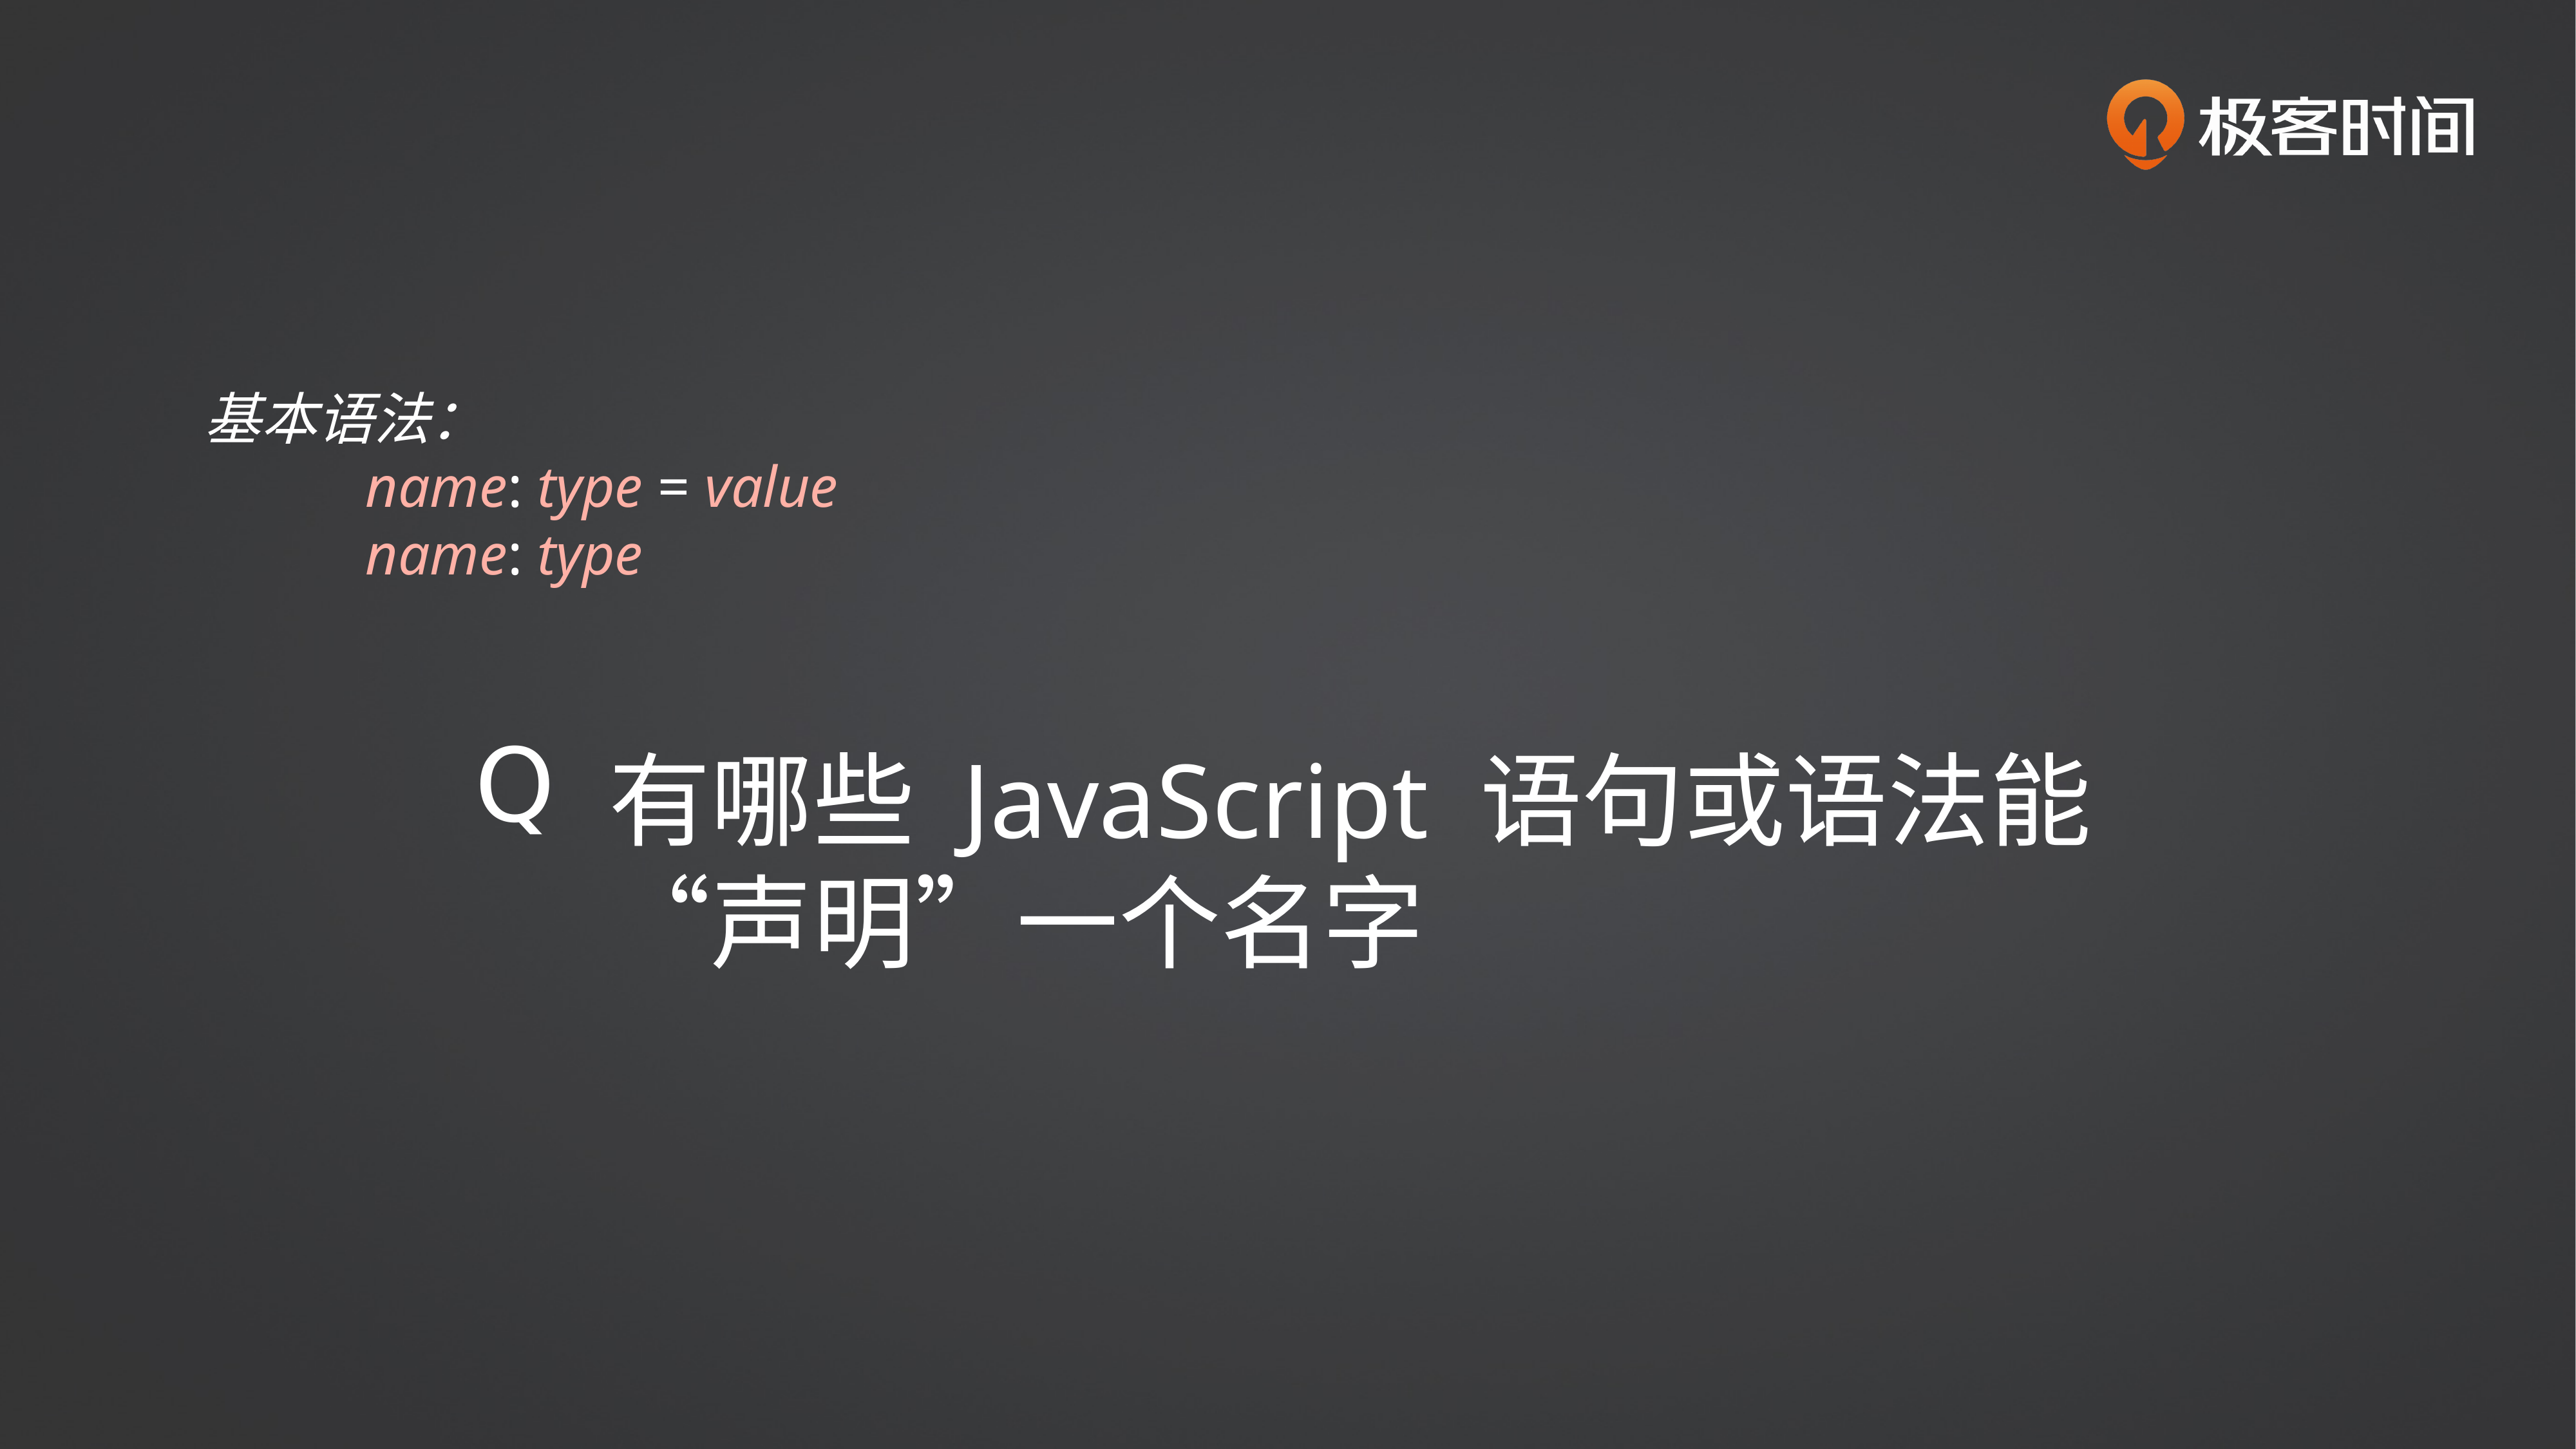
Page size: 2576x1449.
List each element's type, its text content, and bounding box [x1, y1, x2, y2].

text_box 有哪些 JavaScript 语句或语法能“声明”一个名字 [475, 736, 2101, 981]
text_box 基本语法： name: type = value name: type [204, 383, 1061, 586]
picture [0, 0, 2576, 1449]
